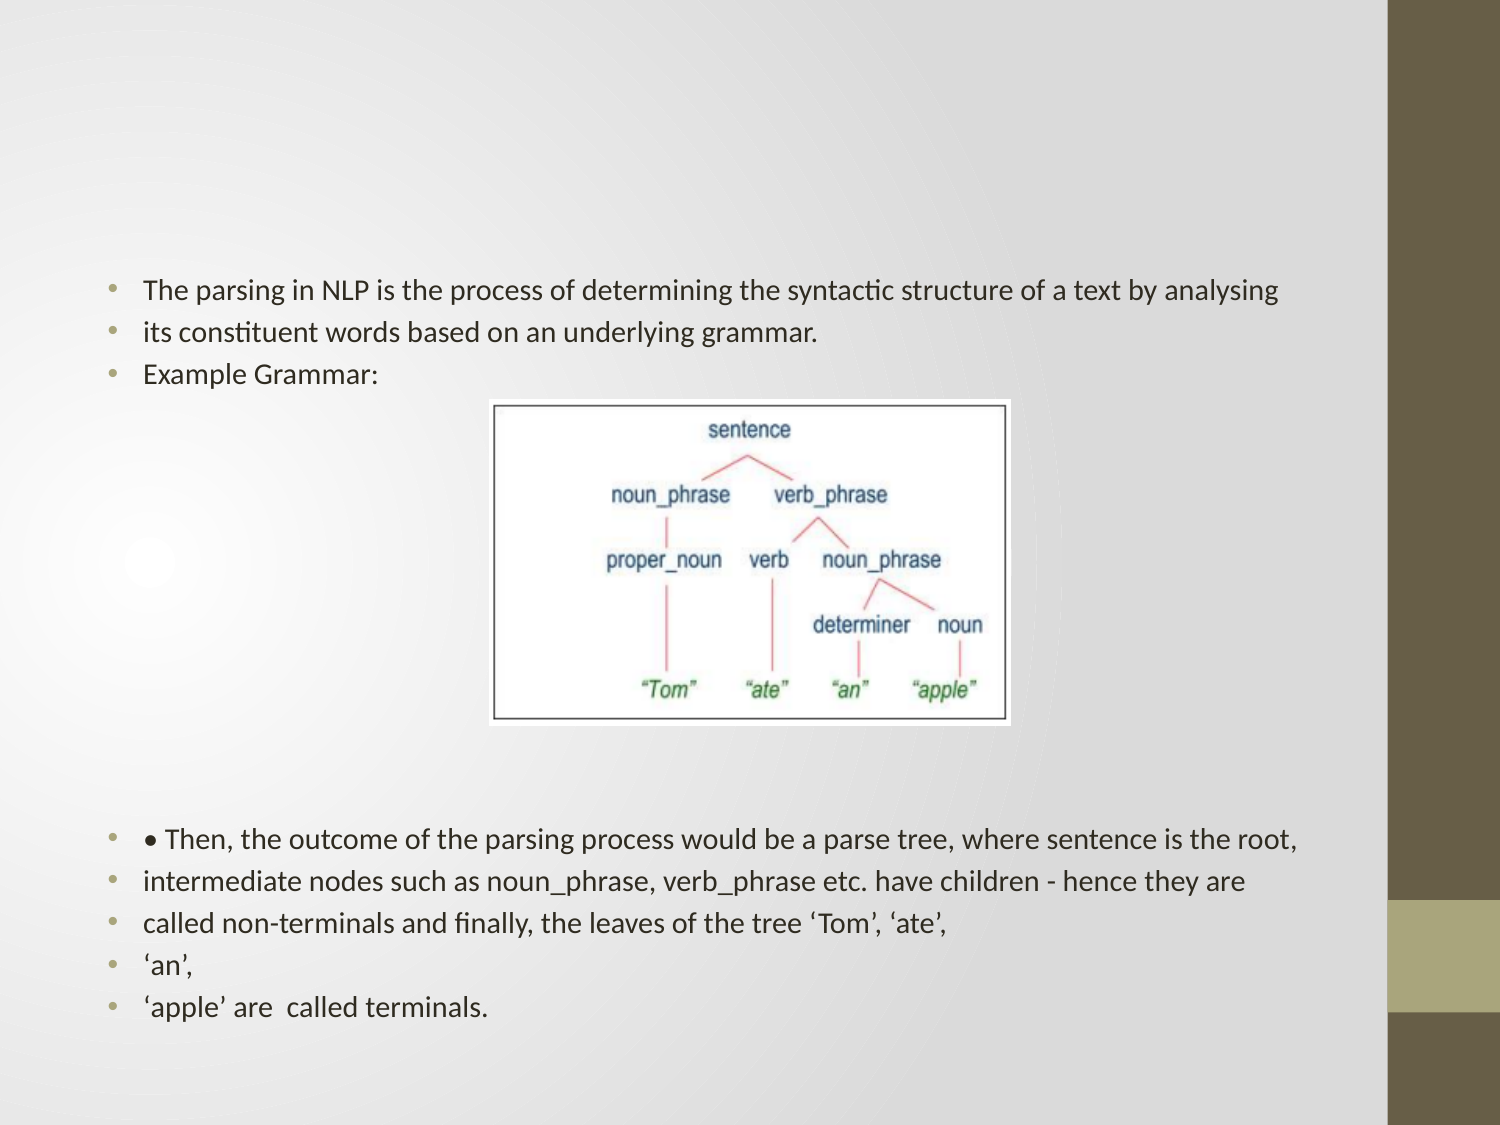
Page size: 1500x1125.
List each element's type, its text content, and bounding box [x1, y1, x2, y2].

picture [488, 398, 1012, 727]
list The parsing in NLP is the process of determining the syntactic structure of a text by analysing its constituent words based on an underlying grammar. Example Grammar: • Then, the outcome of the parsing process would be a parse tree, where sentence is the root, intermediate nodes such as noun_phrase, verb_phrase etc. have children - hence they are called non-terminals and finally, the leaves of the tree ‘Tom’, ‘ate’, ‘an’, ‘apple’ are called terminals. [75, 262, 1325, 1050]
